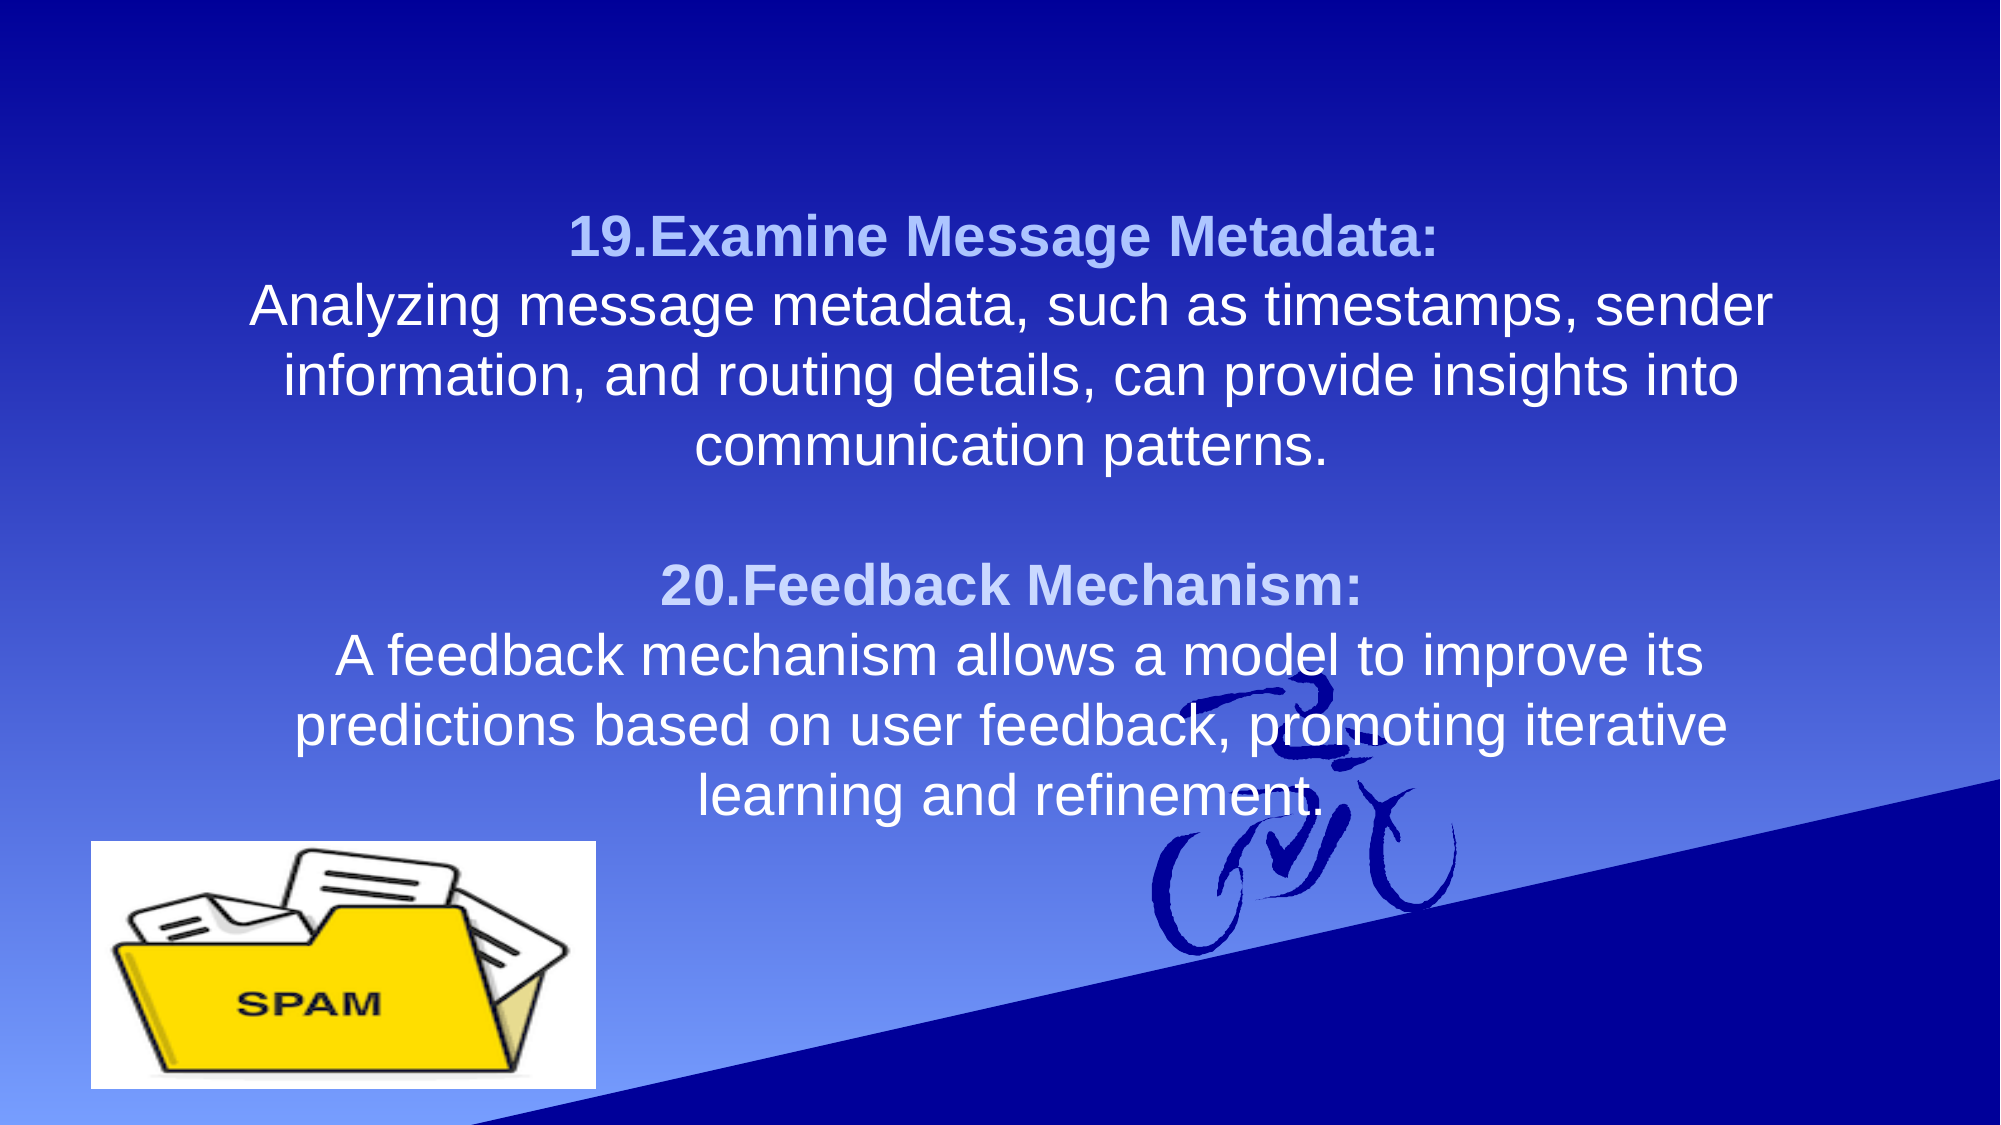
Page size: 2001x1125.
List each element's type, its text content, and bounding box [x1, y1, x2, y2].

text_box 19.Examine Message Metadata: Analyzing message metadata, such as timestamps, sender information, and routing details, can provide insights into communication patterns. 20.Feedback Mechanism: A feedback mechanism allows a model to improve its predictions based on user feedback, promoting iterative learning and refinement. [197, 190, 1828, 982]
picture [91, 841, 596, 1089]
